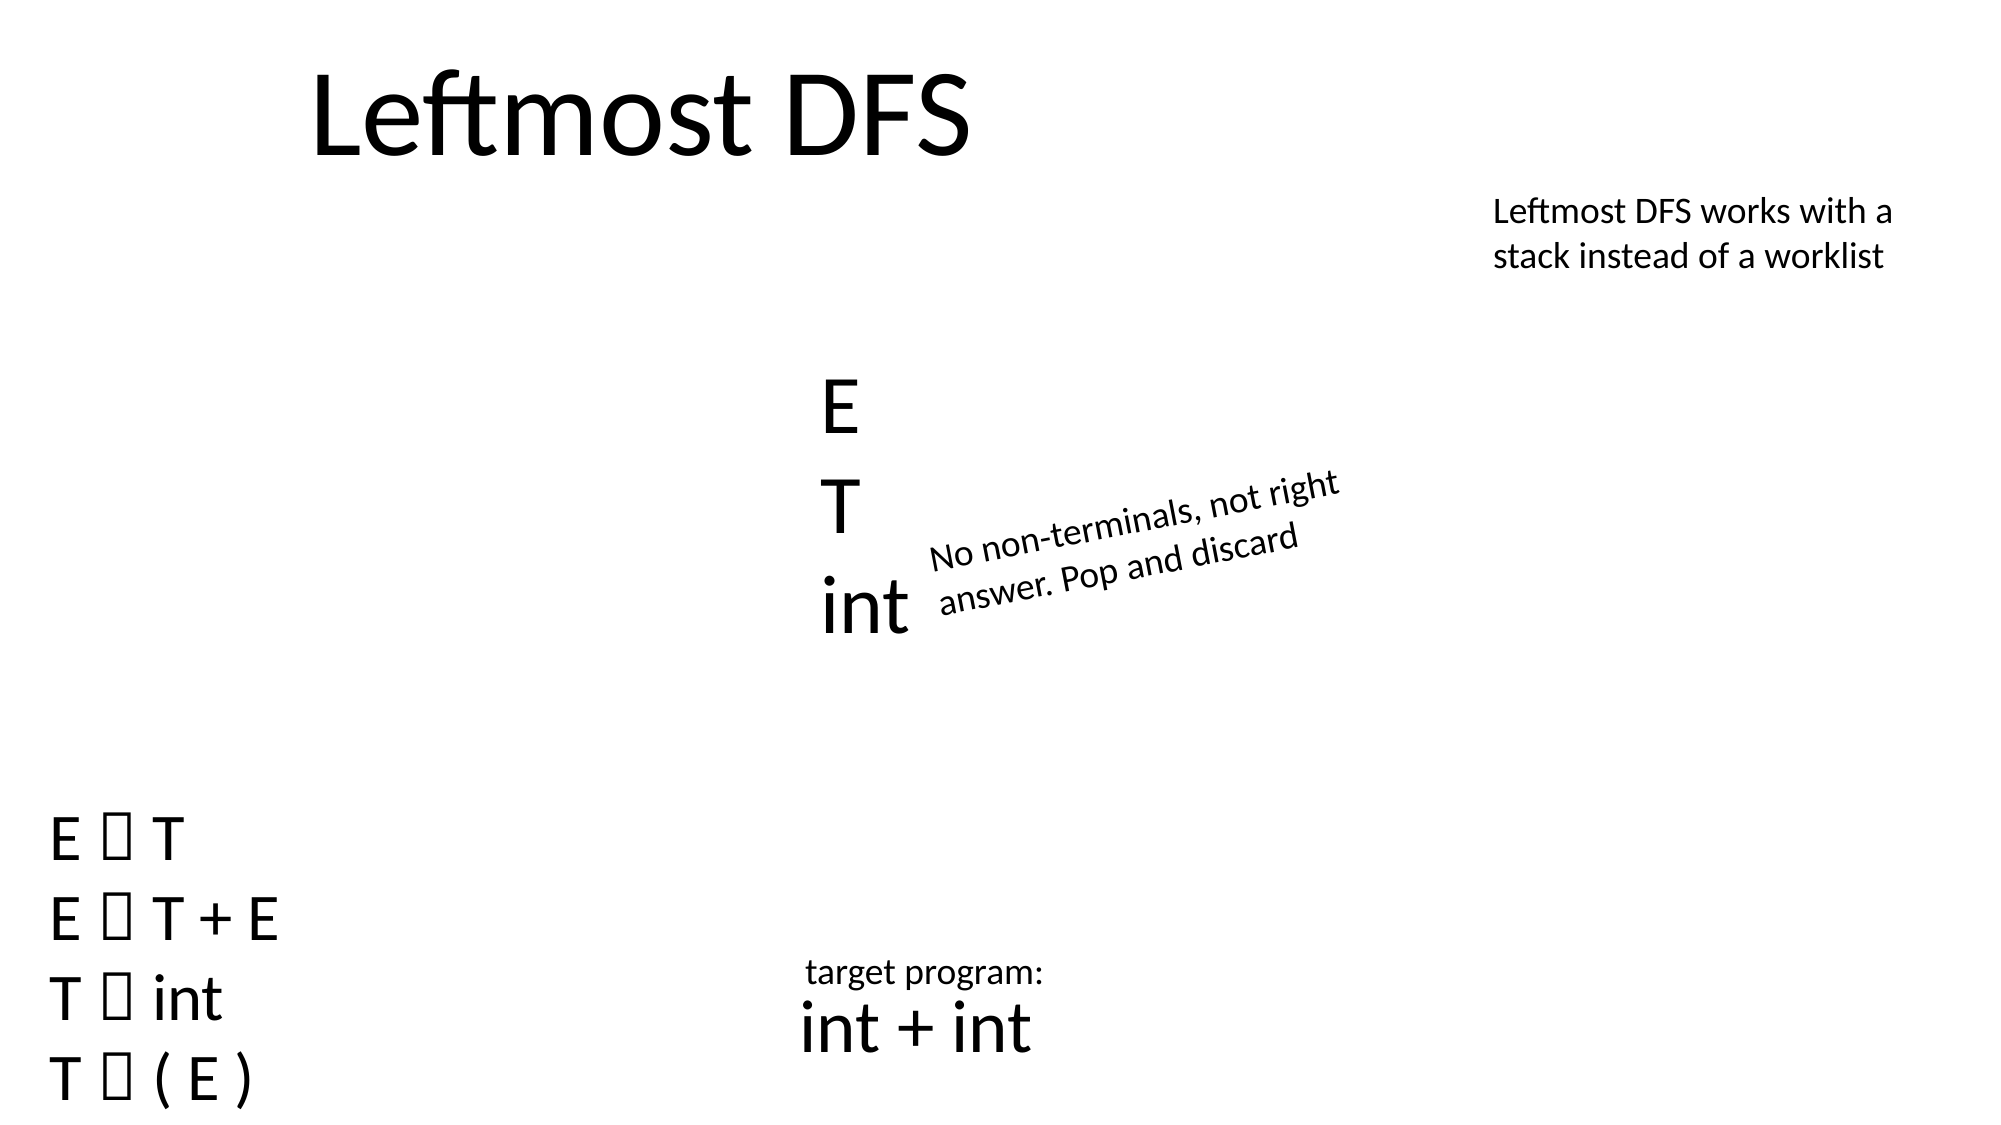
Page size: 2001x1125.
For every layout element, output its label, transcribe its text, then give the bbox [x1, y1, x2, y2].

text_box E T int [805, 342, 926, 658]
text_box int + int [784, 970, 1048, 1075]
text_box Leftmost DFS [294, 22, 989, 188]
text_box No non-terminals, not right answer. Pop and discard [909, 444, 1376, 634]
text_box target program: [790, 939, 1060, 1000]
text_box Leftmost DFS works with a stack instead of a worklist [1478, 178, 1960, 284]
text_box E  T E  T + E T  int T  ( E ) [34, 786, 296, 1122]
